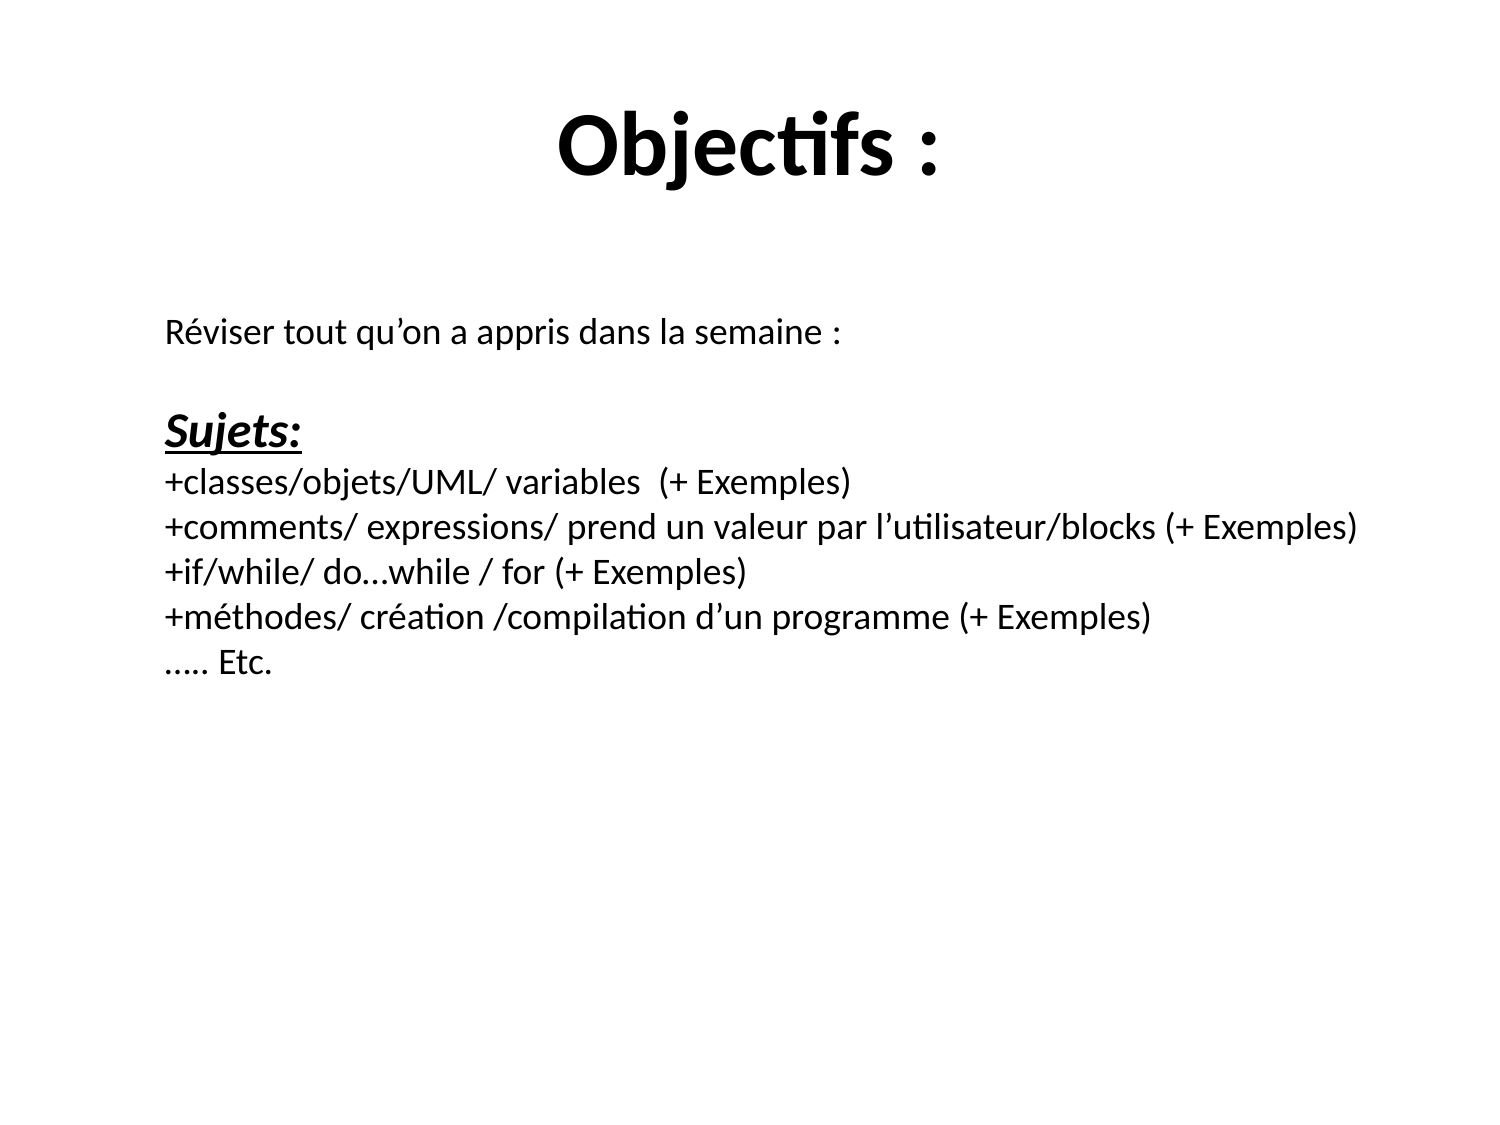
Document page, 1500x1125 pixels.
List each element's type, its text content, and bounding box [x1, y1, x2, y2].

title Objectifs : [75, 45, 1425, 233]
text_box Réviser tout qu’on a appris dans la semaine : Sujets: +classes/objets/UML/ variables (+ Exemples) +comments/ expressions/ prend un valeur par l’utilisateur/blocks (+ Exemples) +if/while/ do…while / for (+ Exemples) +méthodes/ création /compilation d’un programme (+ Exemples) ….. Etc. [150, 299, 1475, 825]
